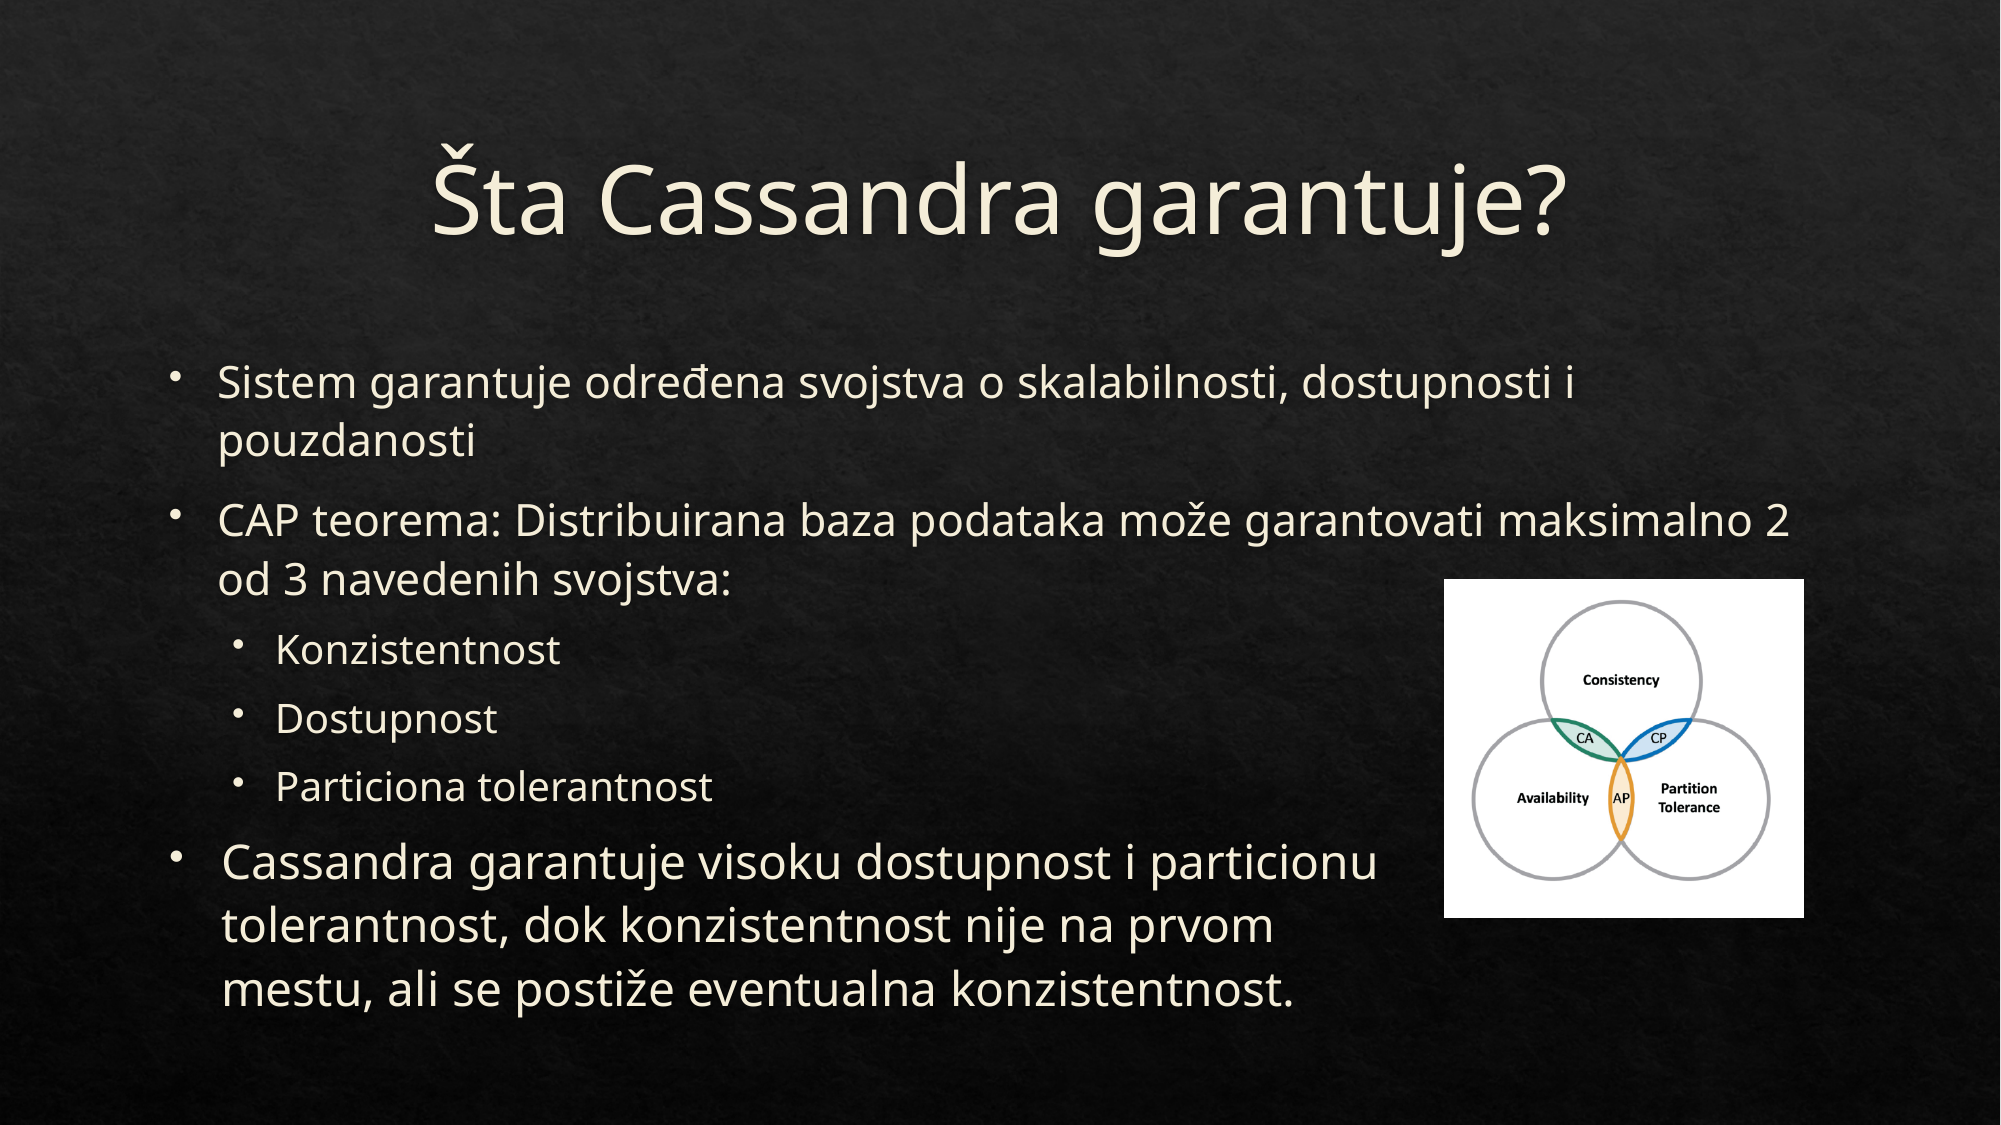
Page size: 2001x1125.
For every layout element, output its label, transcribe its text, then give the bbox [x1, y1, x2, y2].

picture [1444, 579, 1804, 918]
list Sistem garantuje određena svojstva o skalabilnosti, dostupnosti i pouzdanosti CAP teorema: Distribuirana baza podataka može garantovati maksimalno 2 od 3 navedenih svojstva: Konzistentnost Dostupnost Particiona tolerantnost [149, 340, 1849, 819]
title Šta Cassandra garantuje? [149, 99, 1849, 307]
text_box Cassandra garantuje visoku dostupnost i particionu tolerantnost, dok konzistentnost nije na prvom mestu, ali se postiže eventualna konzistentnost. [149, 818, 1400, 1125]
